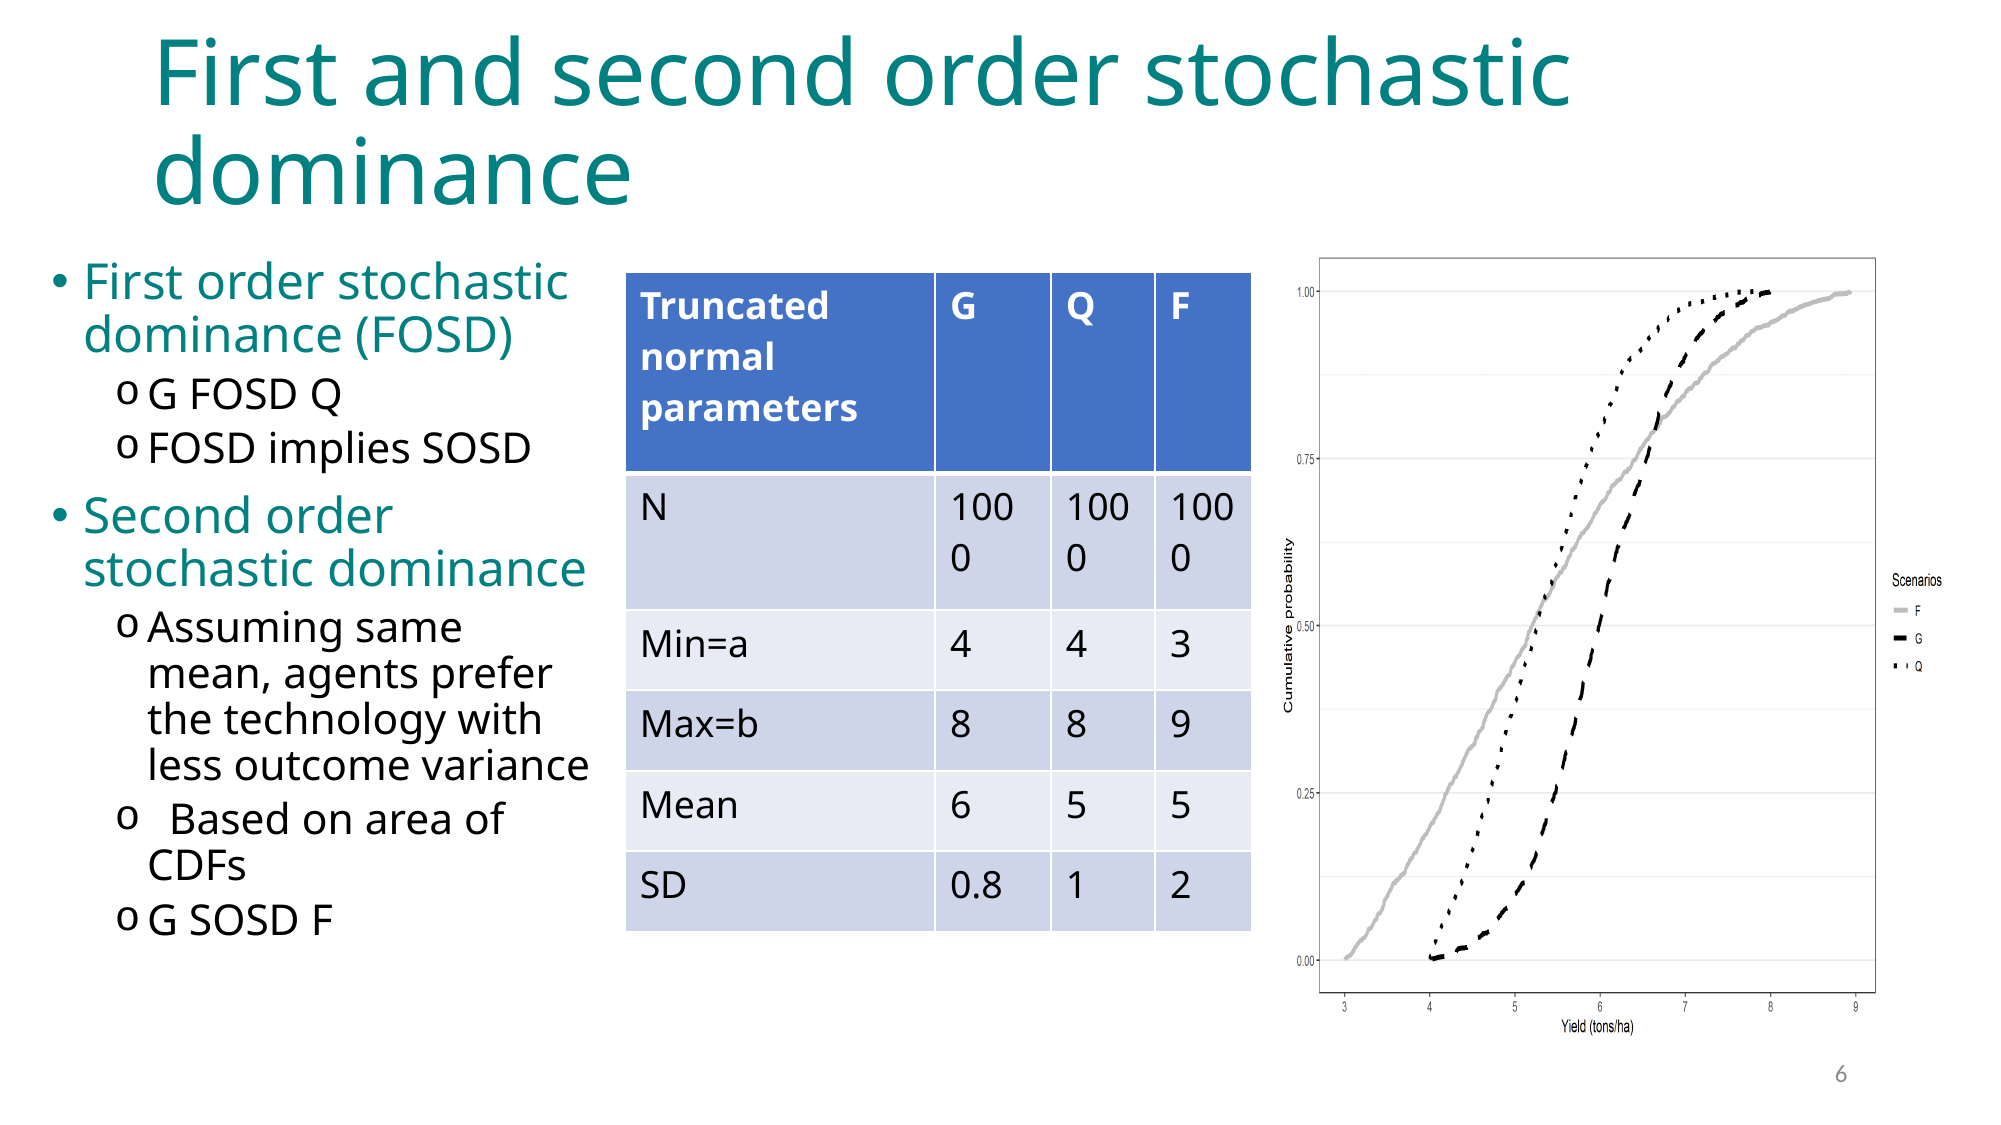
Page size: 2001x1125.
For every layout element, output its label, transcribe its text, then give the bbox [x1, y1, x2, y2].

table_cell 1 [1052, 852, 1154, 931]
table_cell 9 [1156, 691, 1251, 770]
table_cell 2 [1156, 852, 1251, 931]
table_header G [936, 273, 1050, 471]
table_cell 5 [1156, 772, 1251, 850]
table_header Q [1052, 273, 1154, 471]
table_header Truncated normal parameters [626, 273, 934, 471]
table_cell 1000 [936, 476, 1050, 609]
table_header F [1156, 273, 1251, 471]
table_cell Min=a [626, 611, 934, 689]
table_cell 8 [1052, 691, 1154, 770]
table_cell 6 [936, 772, 1050, 850]
table_cell 3 [1156, 611, 1251, 689]
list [1278, 249, 1953, 1044]
table_cell 1000 [1052, 476, 1154, 609]
table_cell 8 [936, 691, 1050, 770]
slide_number 6 [1412, 1044, 1863, 1103]
table_cell Mean [626, 772, 934, 850]
table_cell SD [626, 852, 934, 931]
table_cell 4 [936, 611, 1050, 689]
title First and second order stochastic dominance [137, 59, 1863, 191]
table_cell Max=b [626, 691, 934, 770]
table_cell 5 [1052, 772, 1154, 850]
list First order stochastic dominance (FOSD) G FOSD Q FOSD implies SOSD Second order stochastic dominance Assuming same mean, agents prefer the technology with less outcome variance Based on area of CDFs G SOSD F [36, 249, 611, 1066]
table_cell N [626, 476, 934, 609]
table_cell 4 [1052, 611, 1154, 689]
table_cell 1000 [1156, 476, 1251, 609]
table_cell 0.8 [936, 852, 1050, 931]
